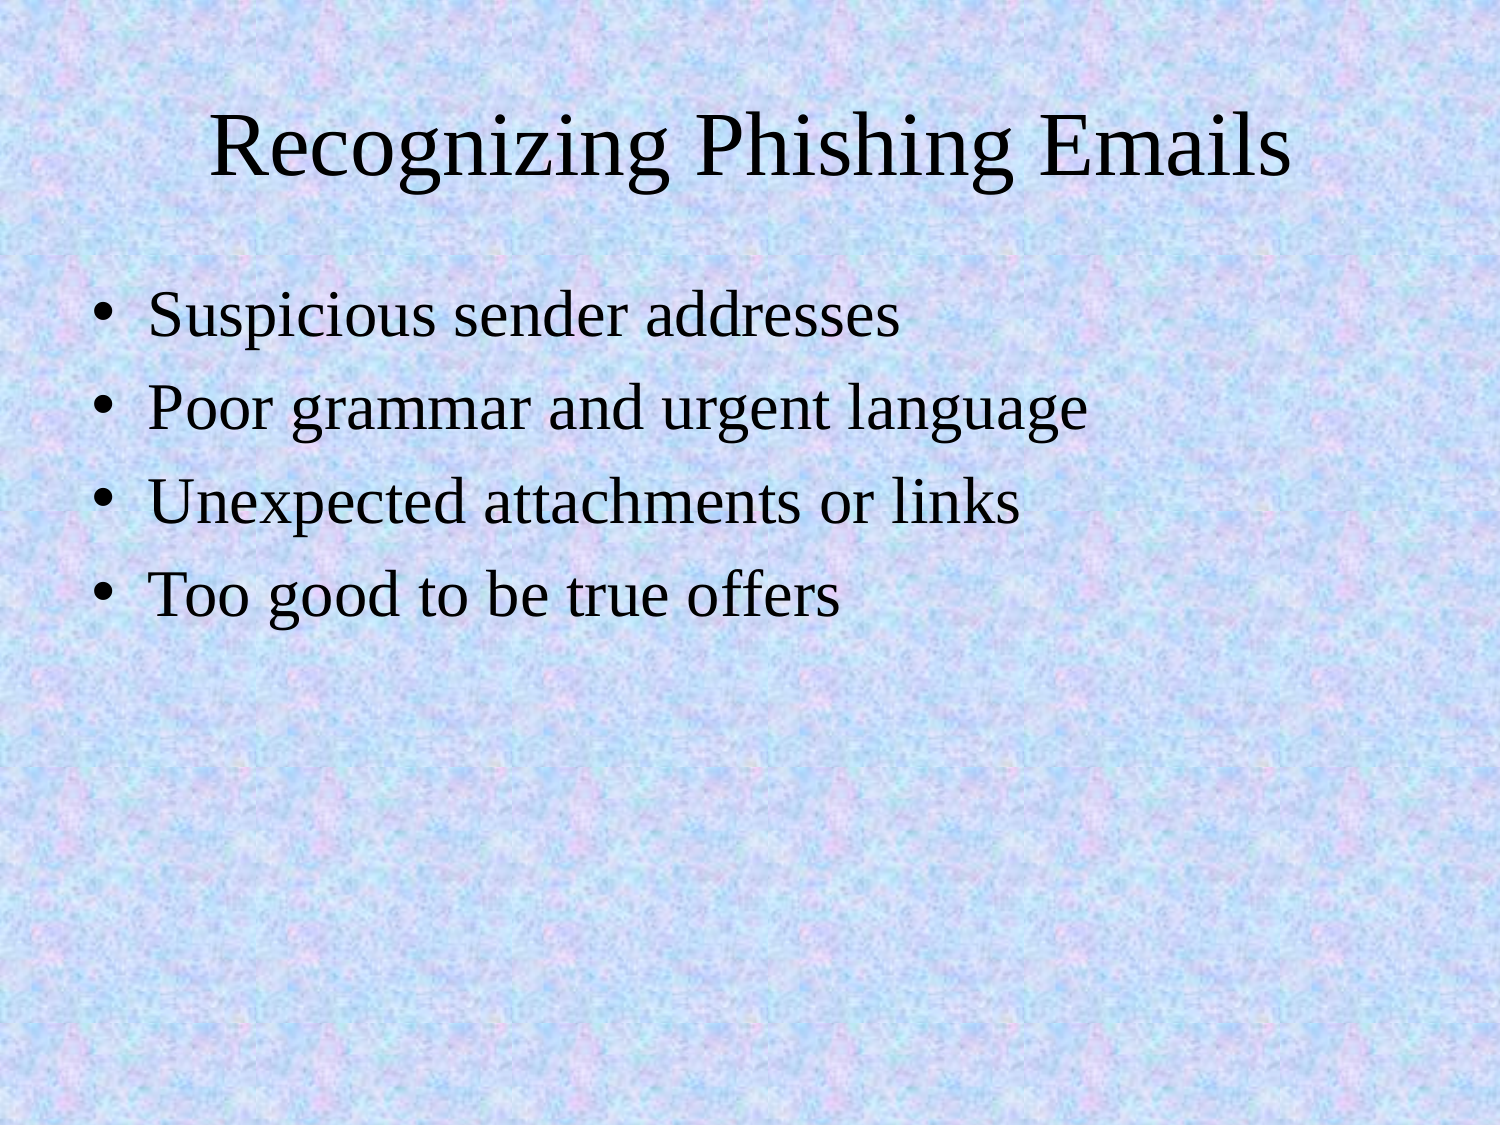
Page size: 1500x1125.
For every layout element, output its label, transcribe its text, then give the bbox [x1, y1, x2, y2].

title Recognizing Phishing Emails [76, 45, 1427, 233]
list Suspicious sender addresses Poor grammar and urgent language Unexpected attachments or links Too good to be true offers [76, 262, 1427, 1005]
picture [0, 0, 1500, 1125]
